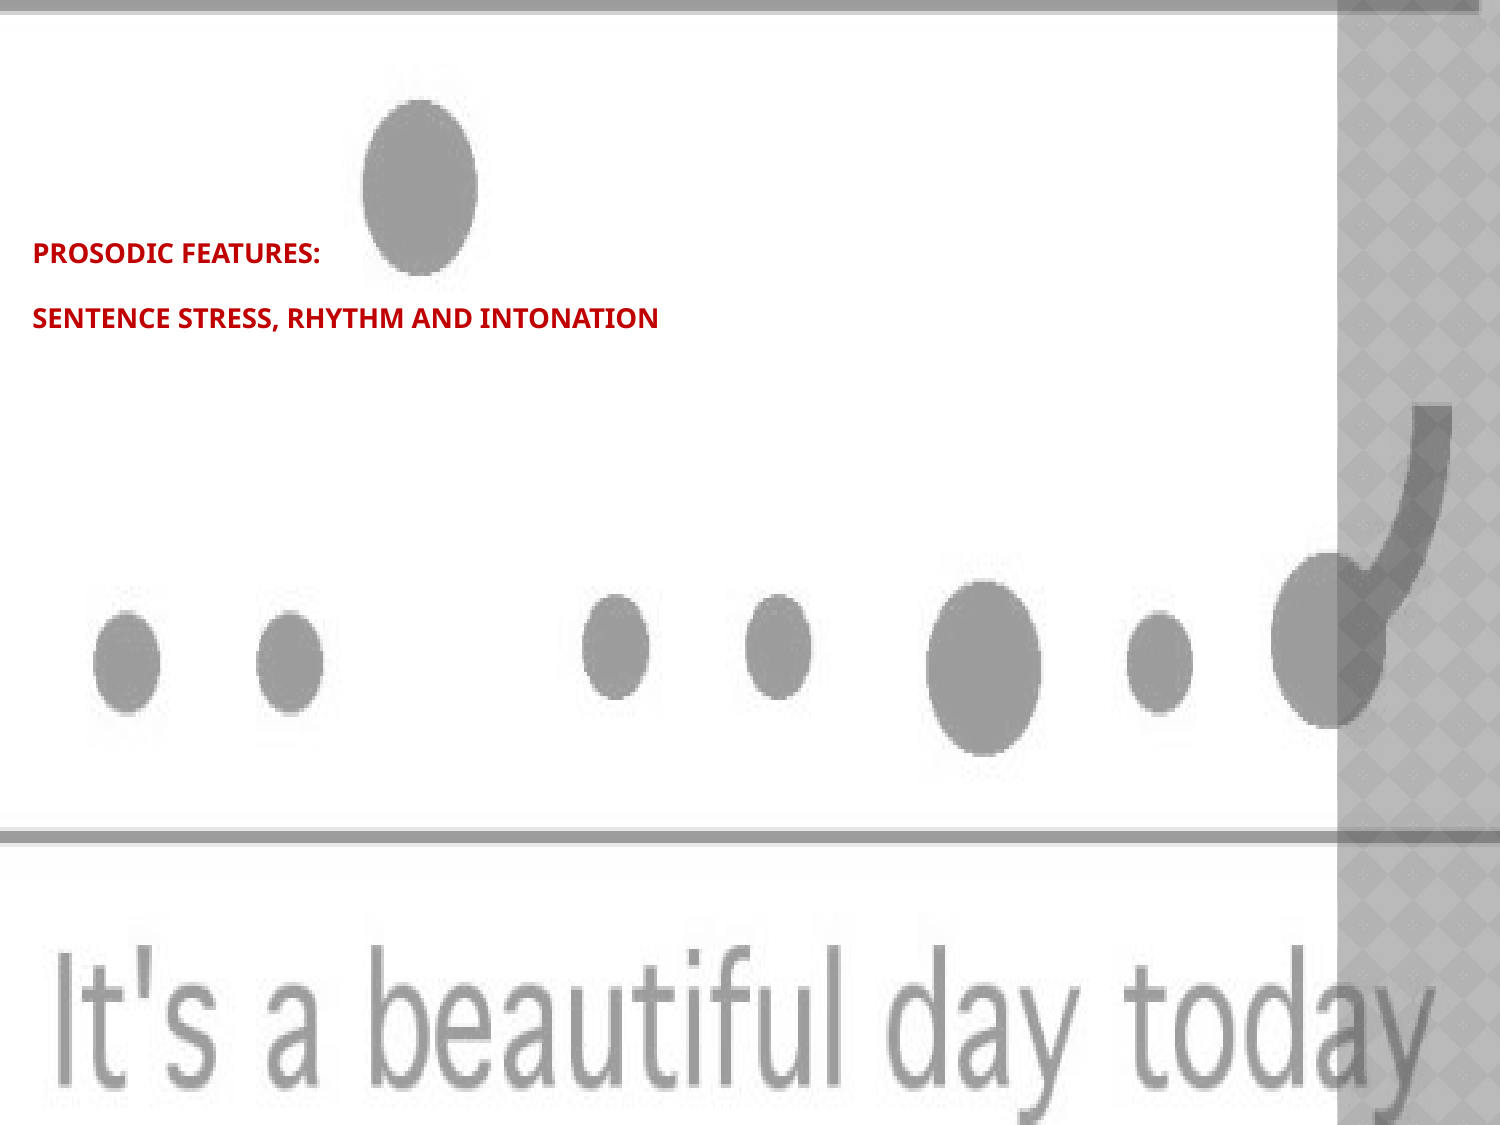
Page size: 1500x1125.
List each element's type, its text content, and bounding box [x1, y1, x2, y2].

title Prosodic features: Sentence Stress, Rhythm and Intonation [24, 37, 1213, 400]
